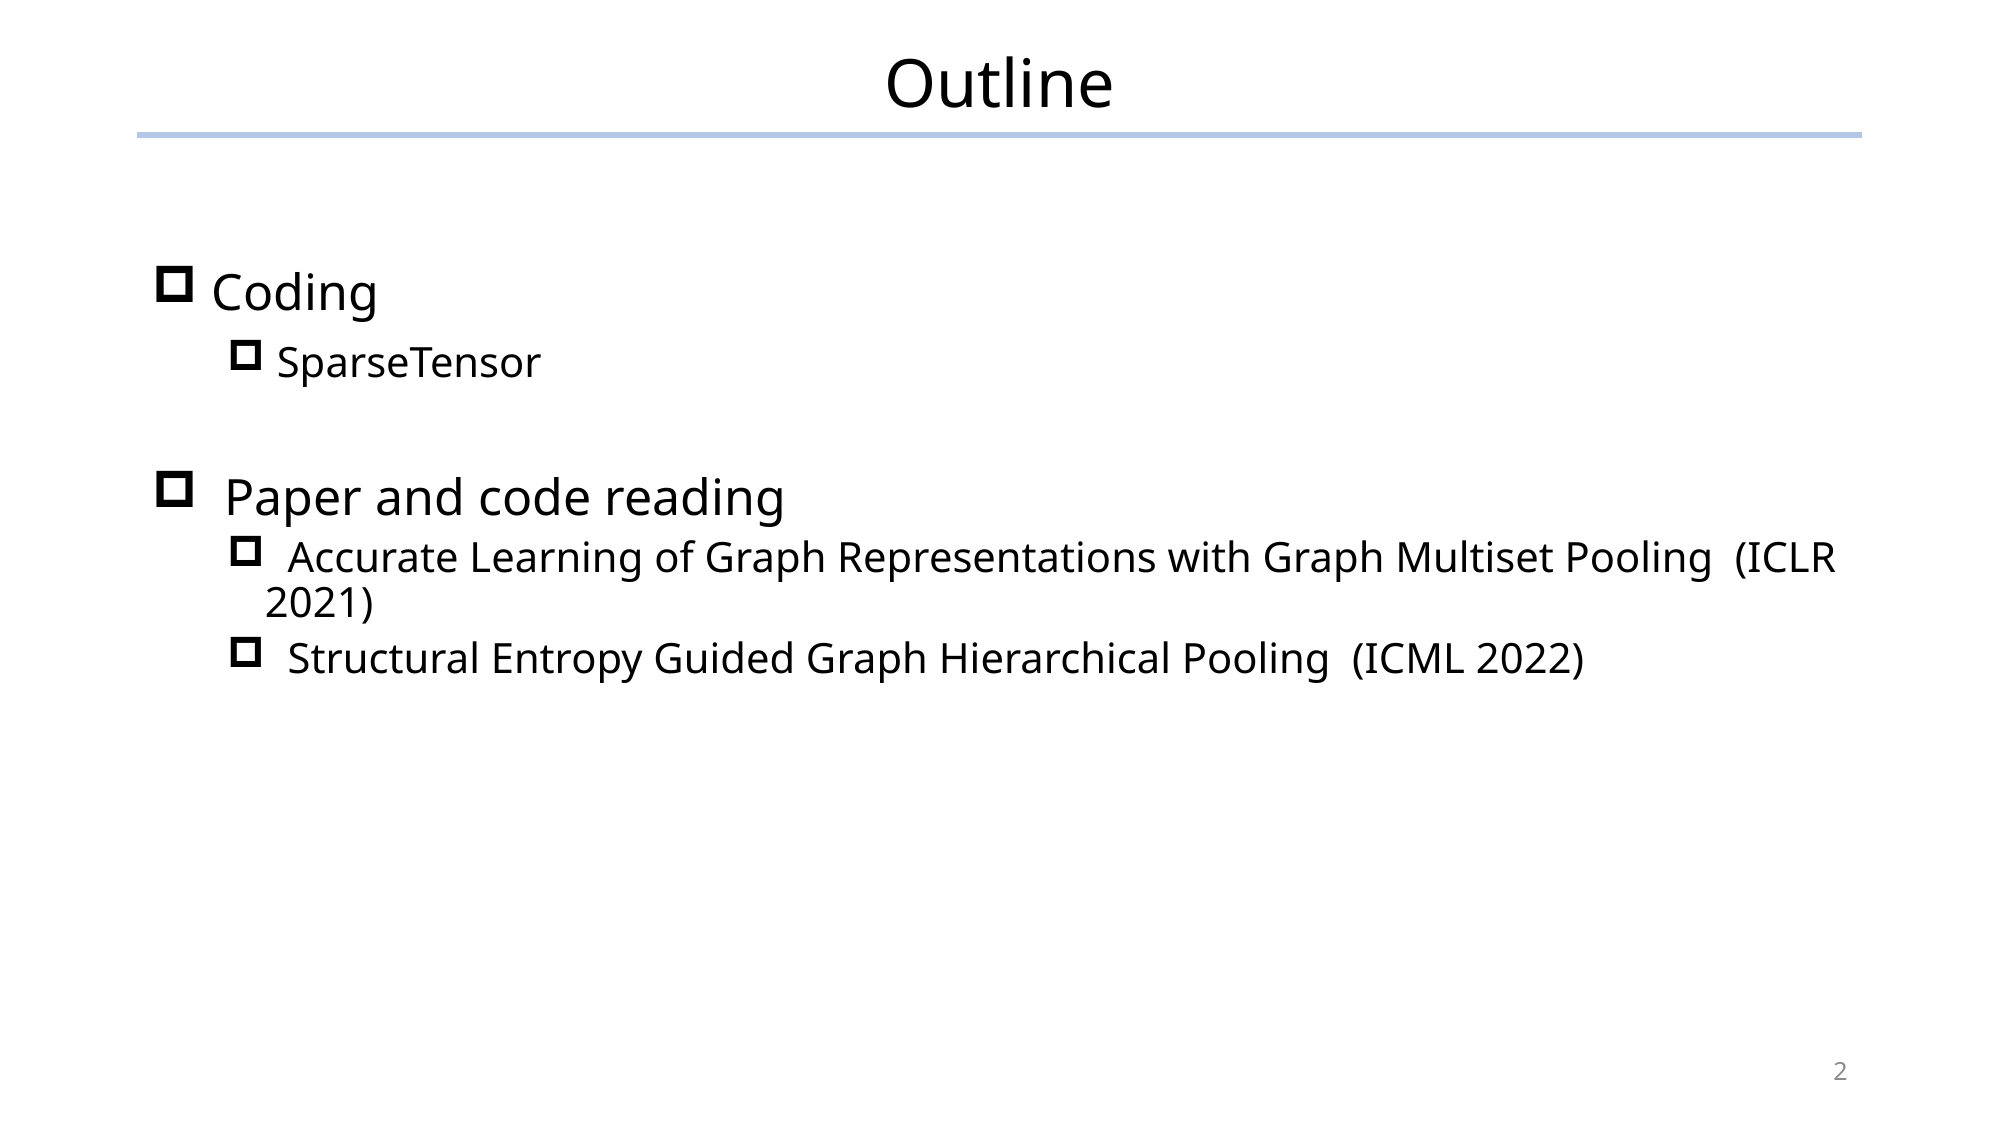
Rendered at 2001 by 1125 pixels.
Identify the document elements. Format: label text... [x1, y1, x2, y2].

list Coding SparseTensor Paper and code reading Accurate Learning of Graph Representations with Graph Multiset Pooling (ICLR 2021) Structural Entropy Guided Graph Hierarchical Pooling (ICML 2022) [137, 246, 1910, 961]
slide_number 2 [1412, 1042, 1863, 1103]
title Outline [137, 36, 1863, 134]
